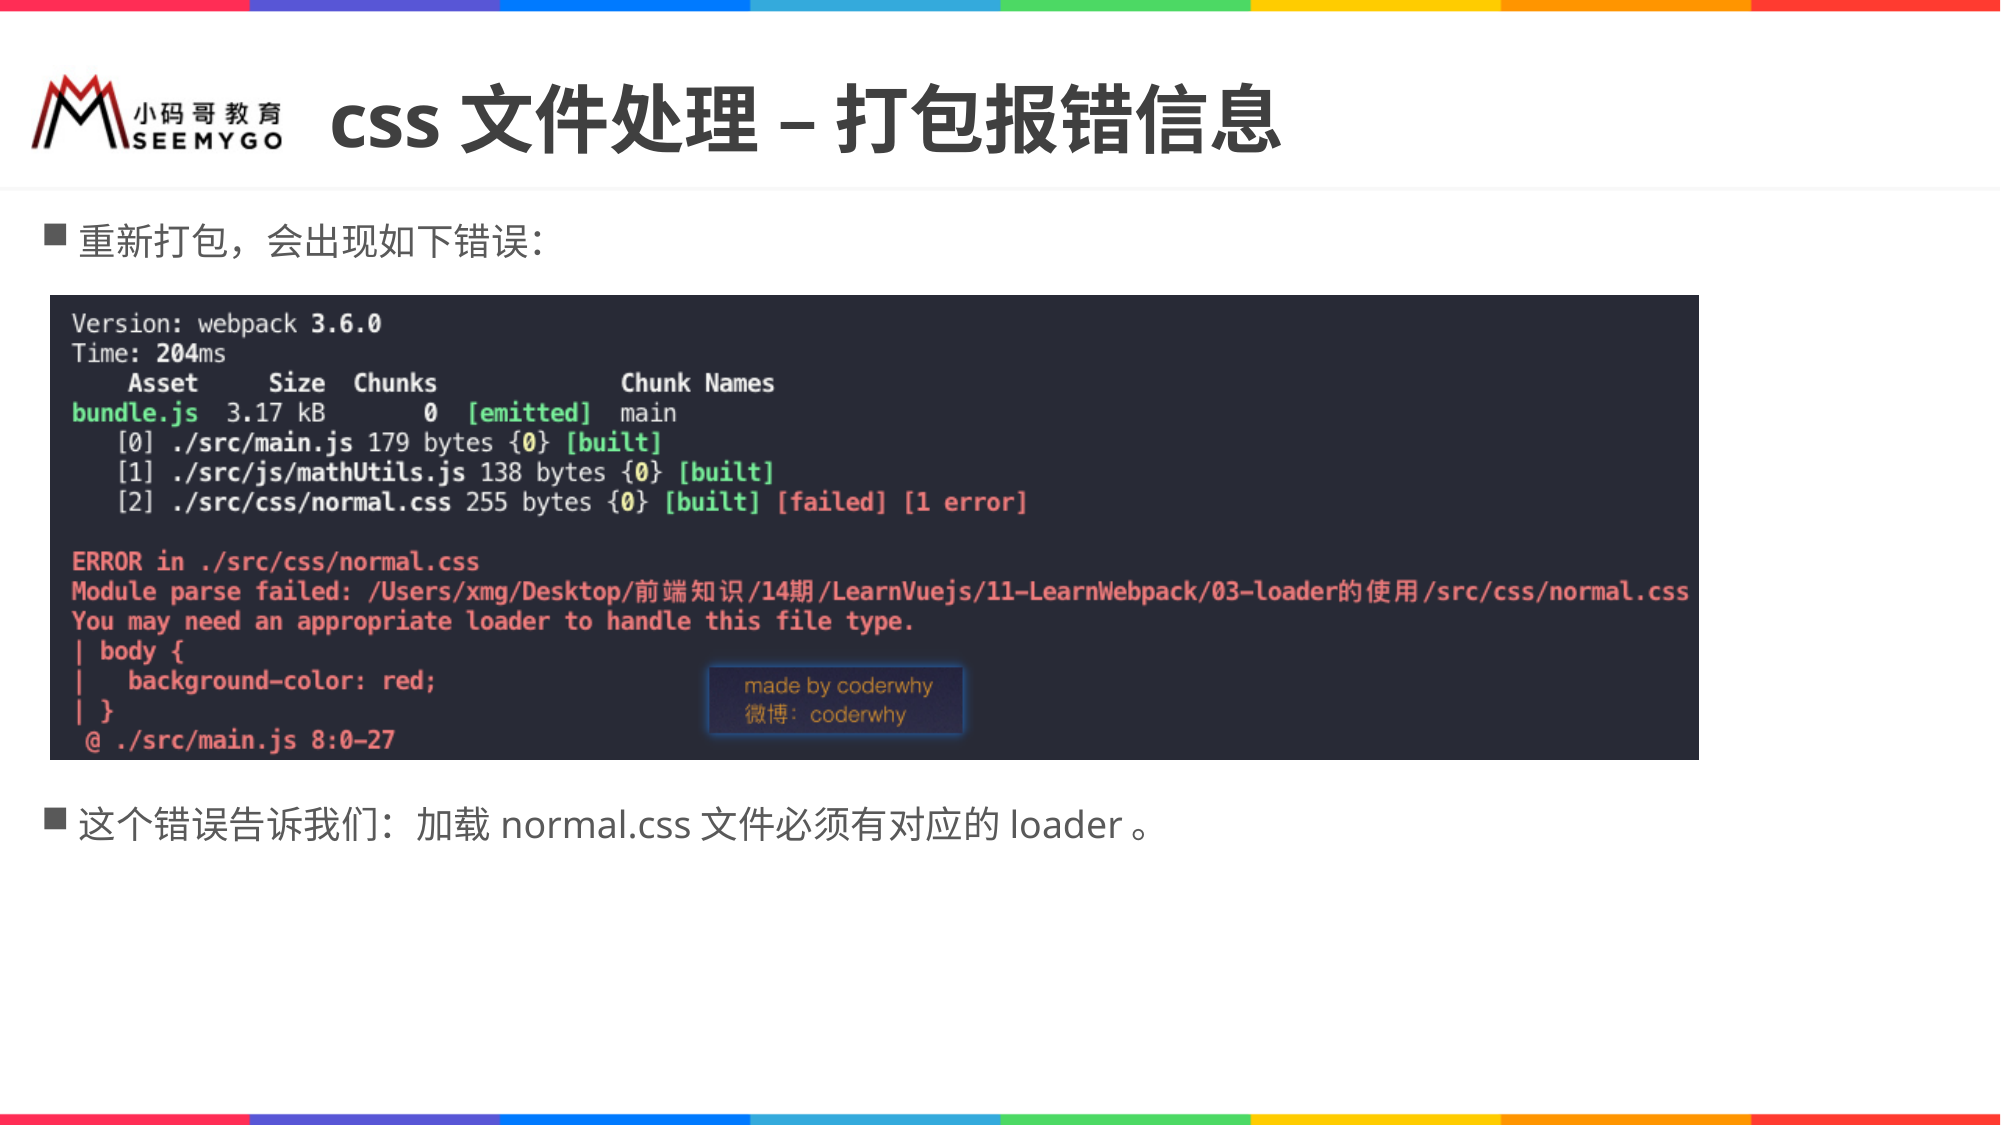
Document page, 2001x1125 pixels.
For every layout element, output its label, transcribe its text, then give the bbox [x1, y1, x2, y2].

picture [0, 0, 2001, 1125]
title css文件处理 – 打包报错信息 [314, 64, 1968, 182]
list 重新打包，会出现如下错误： 这个错误告诉我们：加载normal.css文件必须有对应的loader。 [26, 203, 1974, 1097]
